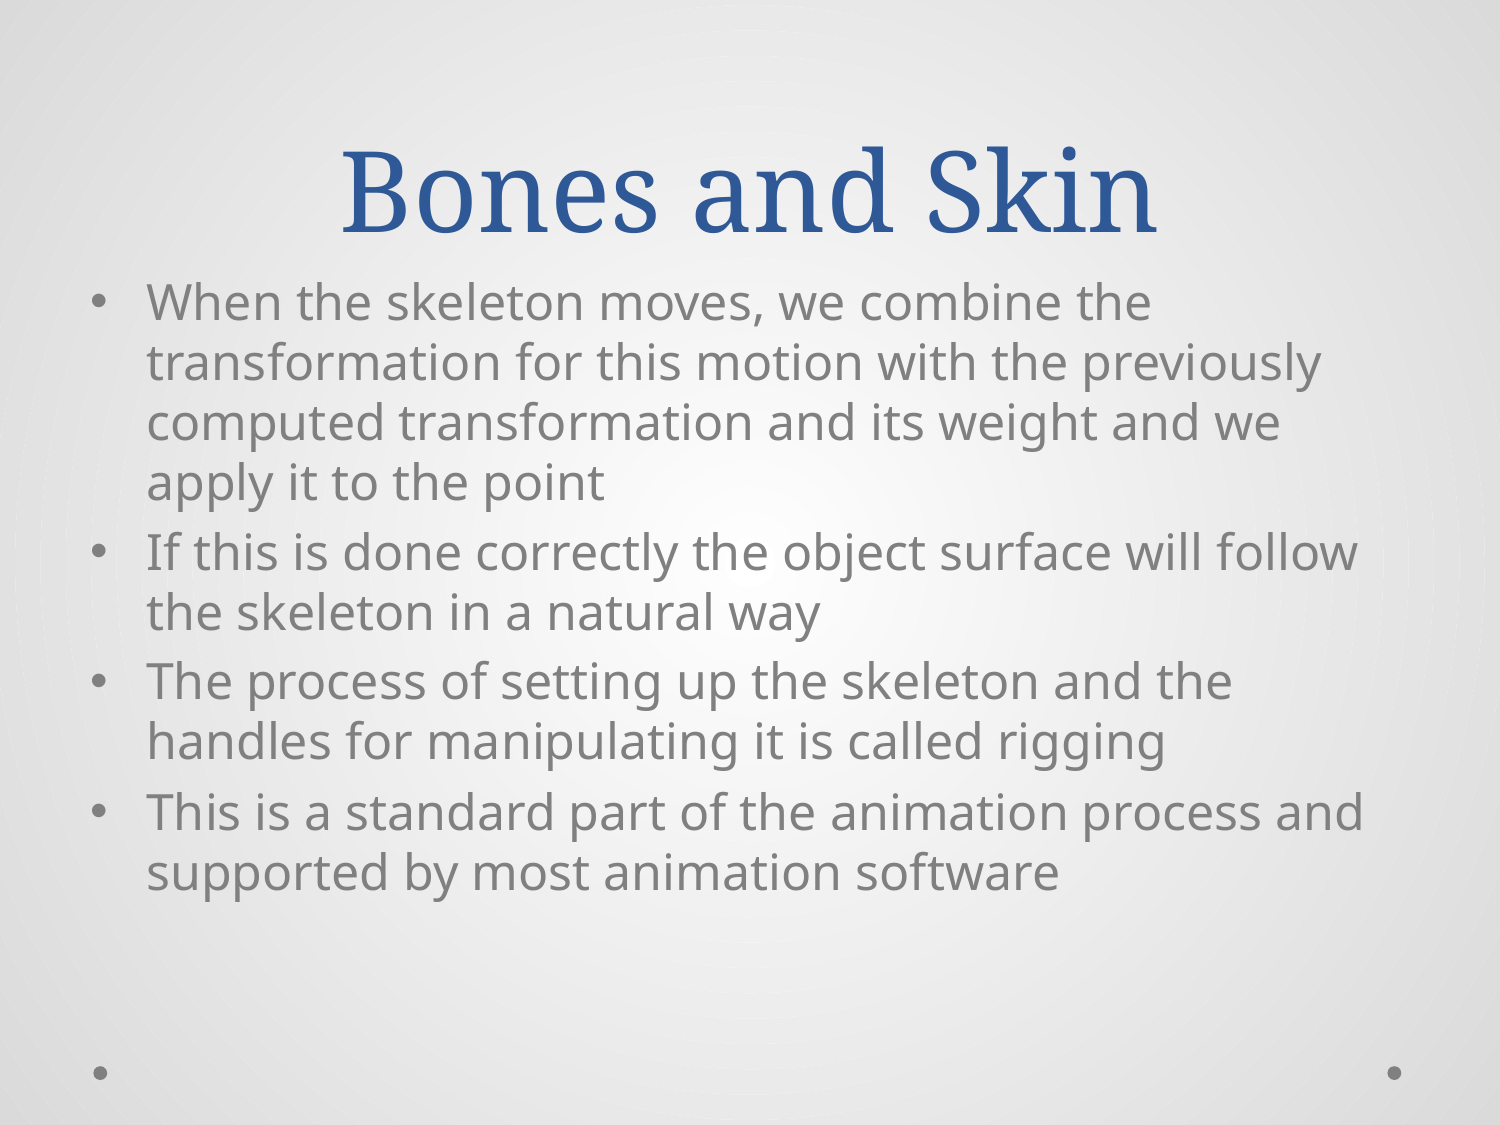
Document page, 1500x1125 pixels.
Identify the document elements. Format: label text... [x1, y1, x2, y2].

title Bones and Skin [75, 0, 1425, 262]
list When the skeleton moves, we combine the transformation for this motion with the previously computed transformation and its weight and we apply it to the point If this is done correctly the object surface will follow the skeleton in a natural way The process of setting up the skeleton and the handles for manipulating it is called rigging This is a standard part of the animation process and supported by most animation software [75, 262, 1425, 1005]
